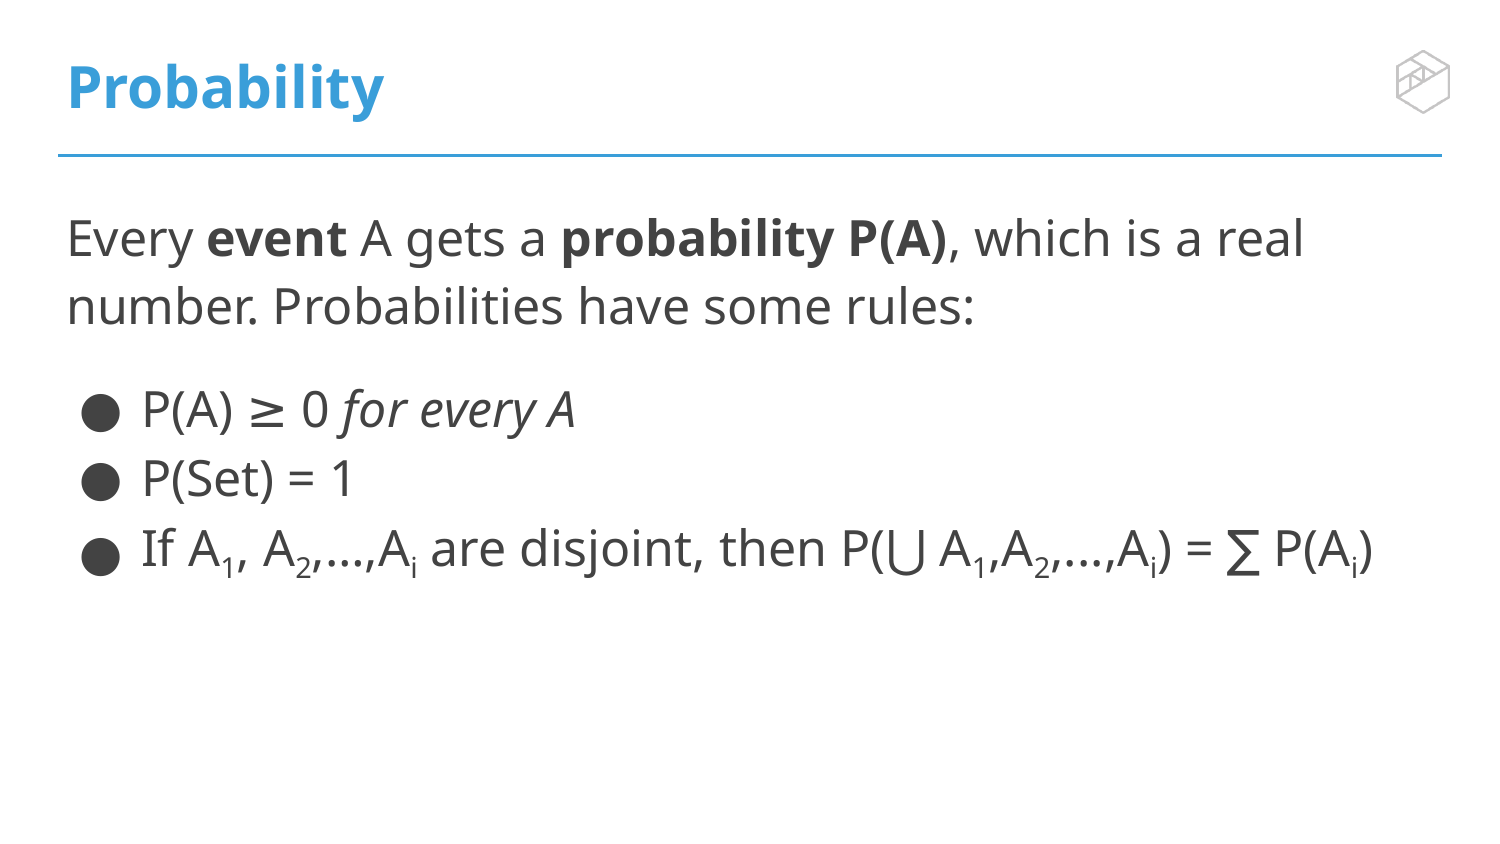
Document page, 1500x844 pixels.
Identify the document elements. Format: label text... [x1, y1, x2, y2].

title Probability [51, 35, 1397, 130]
picture [1396, 49, 1451, 114]
list Every event A gets a probability P(A), which is a real number. Probabilities have some rules: P(A) ≥ 0 for every A P(Set) = 1 If A1, A2,…,Ai are disjoint, then P(⋃ A1,A2,...,Ai) = ∑ P(Ai) [51, 182, 1449, 769]
